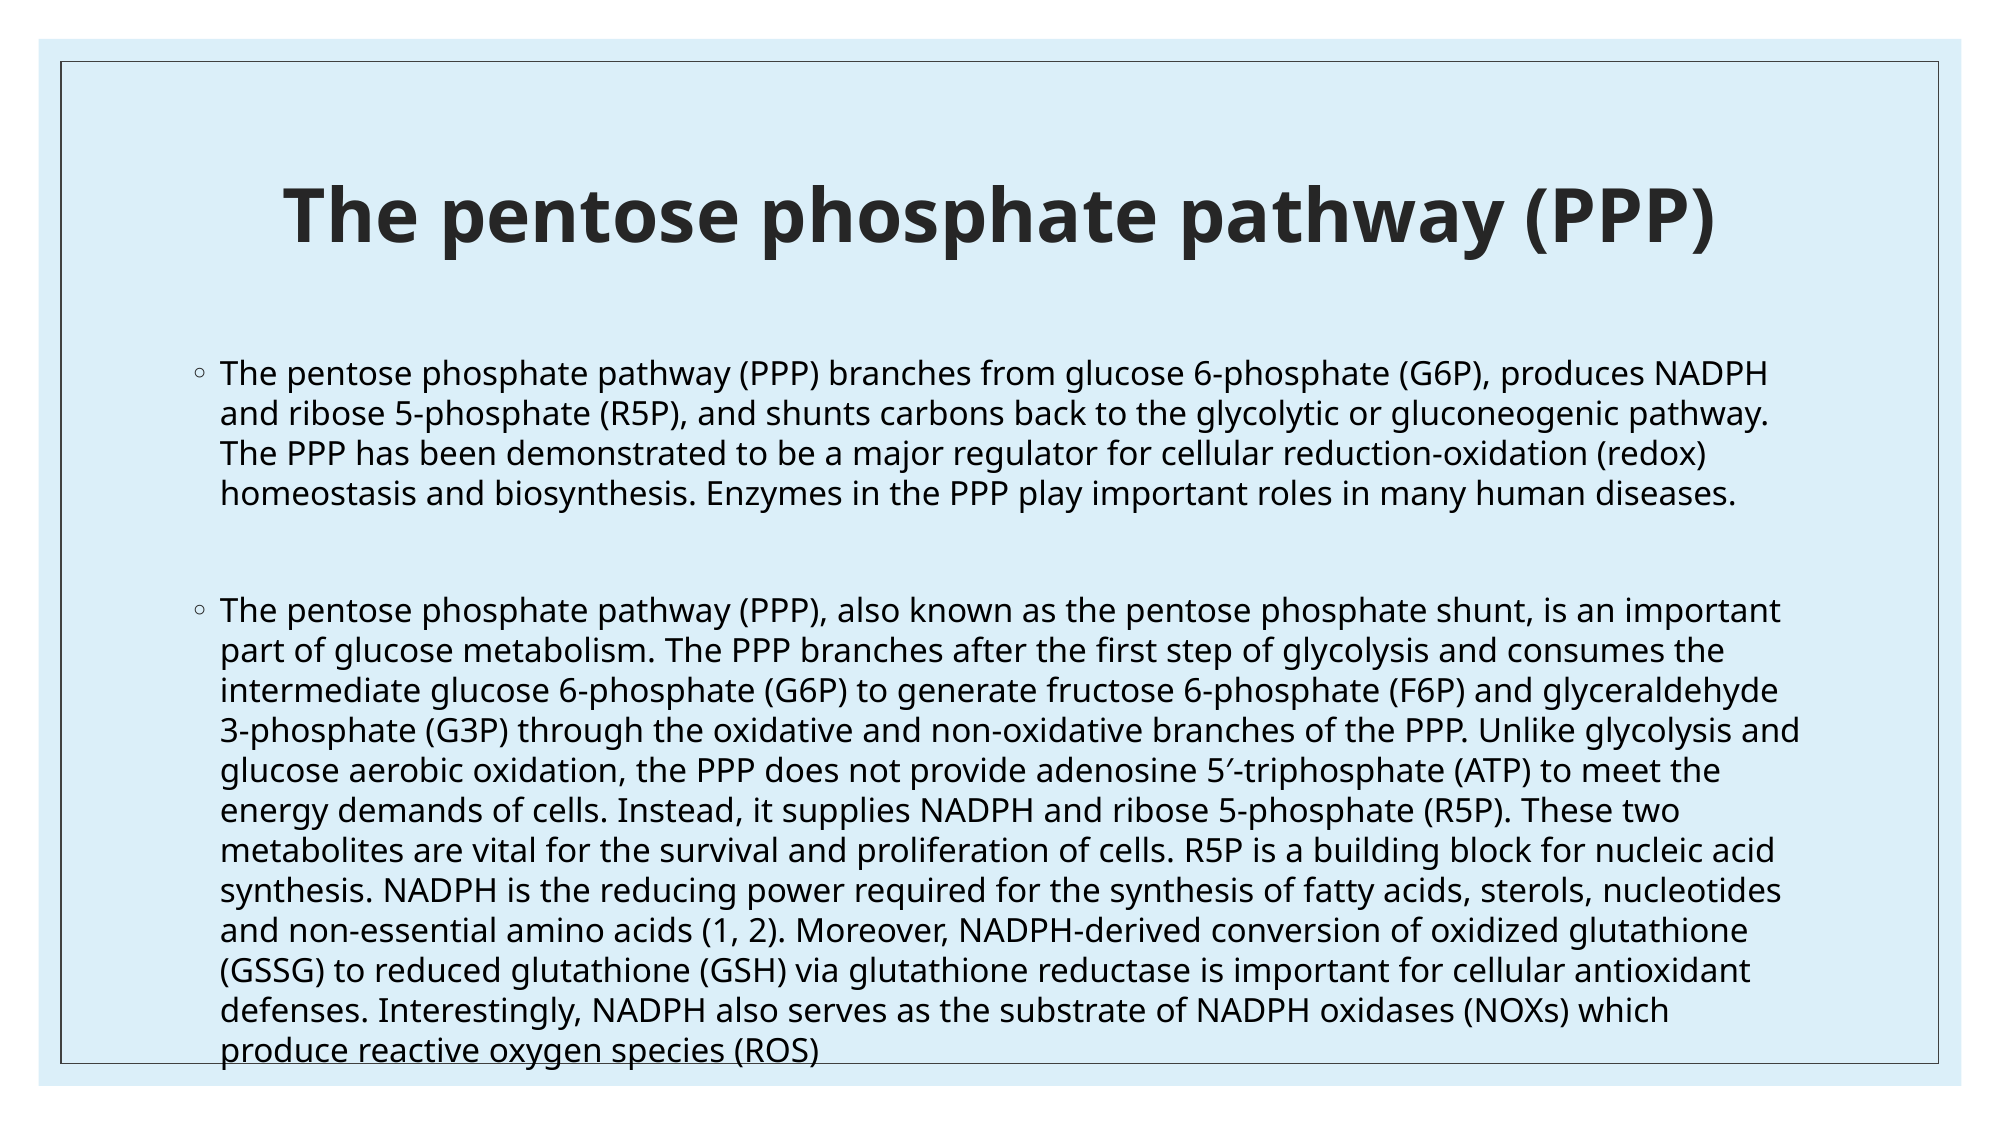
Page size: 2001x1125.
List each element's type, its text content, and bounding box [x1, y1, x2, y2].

title The pentose phosphate pathway (PPP) [174, 105, 1825, 331]
list The pentose phosphate pathway (PPP) branches from glucose 6-phosphate (G6P), produces NADPH and ribose 5-phosphate (R5P), and shunts carbons back to the glycolytic or gluconeogenic pathway. The PPP has been demonstrated to be a major regulator for cellular reduction-oxidation (redox) homeostasis and biosynthesis. Enzymes in the PPP play important roles in many human diseases. The pentose phosphate pathway (PPP), also known as the pentose phosphate shunt, is an important part of glucose metabolism. The PPP branches after the first step of glycolysis and consumes the intermediate glucose 6-phosphate (G6P) to generate fructose 6-phosphate (F6P) and glyceraldehyde 3-phosphate (G3P) through the oxidative and non-oxidative branches of the PPP. Unlike glycolysis and glucose aerobic oxidation, the PPP does not provide adenosine 5′-triphosphate (ATP) to meet the energy demands of cells. Instead, it supplies NADPH and ribose 5-phosphate (R5P). These two metabolites are vital for the survival and proliferation of cells. R5P is a building block for nucleic acid synthesis. NADPH is the reducing power required for the synthesis of fatty acids, sterols, nucleotides and non-essential amino acids (1, 2). Moreover, NADPH-derived conversion of oxidized glutathione (GSSG) to reduced glutathione (GSH) via glutathione reductase is important for cellular antioxidant defenses. Interestingly, NADPH also serves as the substrate of NADPH oxidases (NOXs) which produce reactive oxygen species (ROS) [174, 345, 1825, 990]
